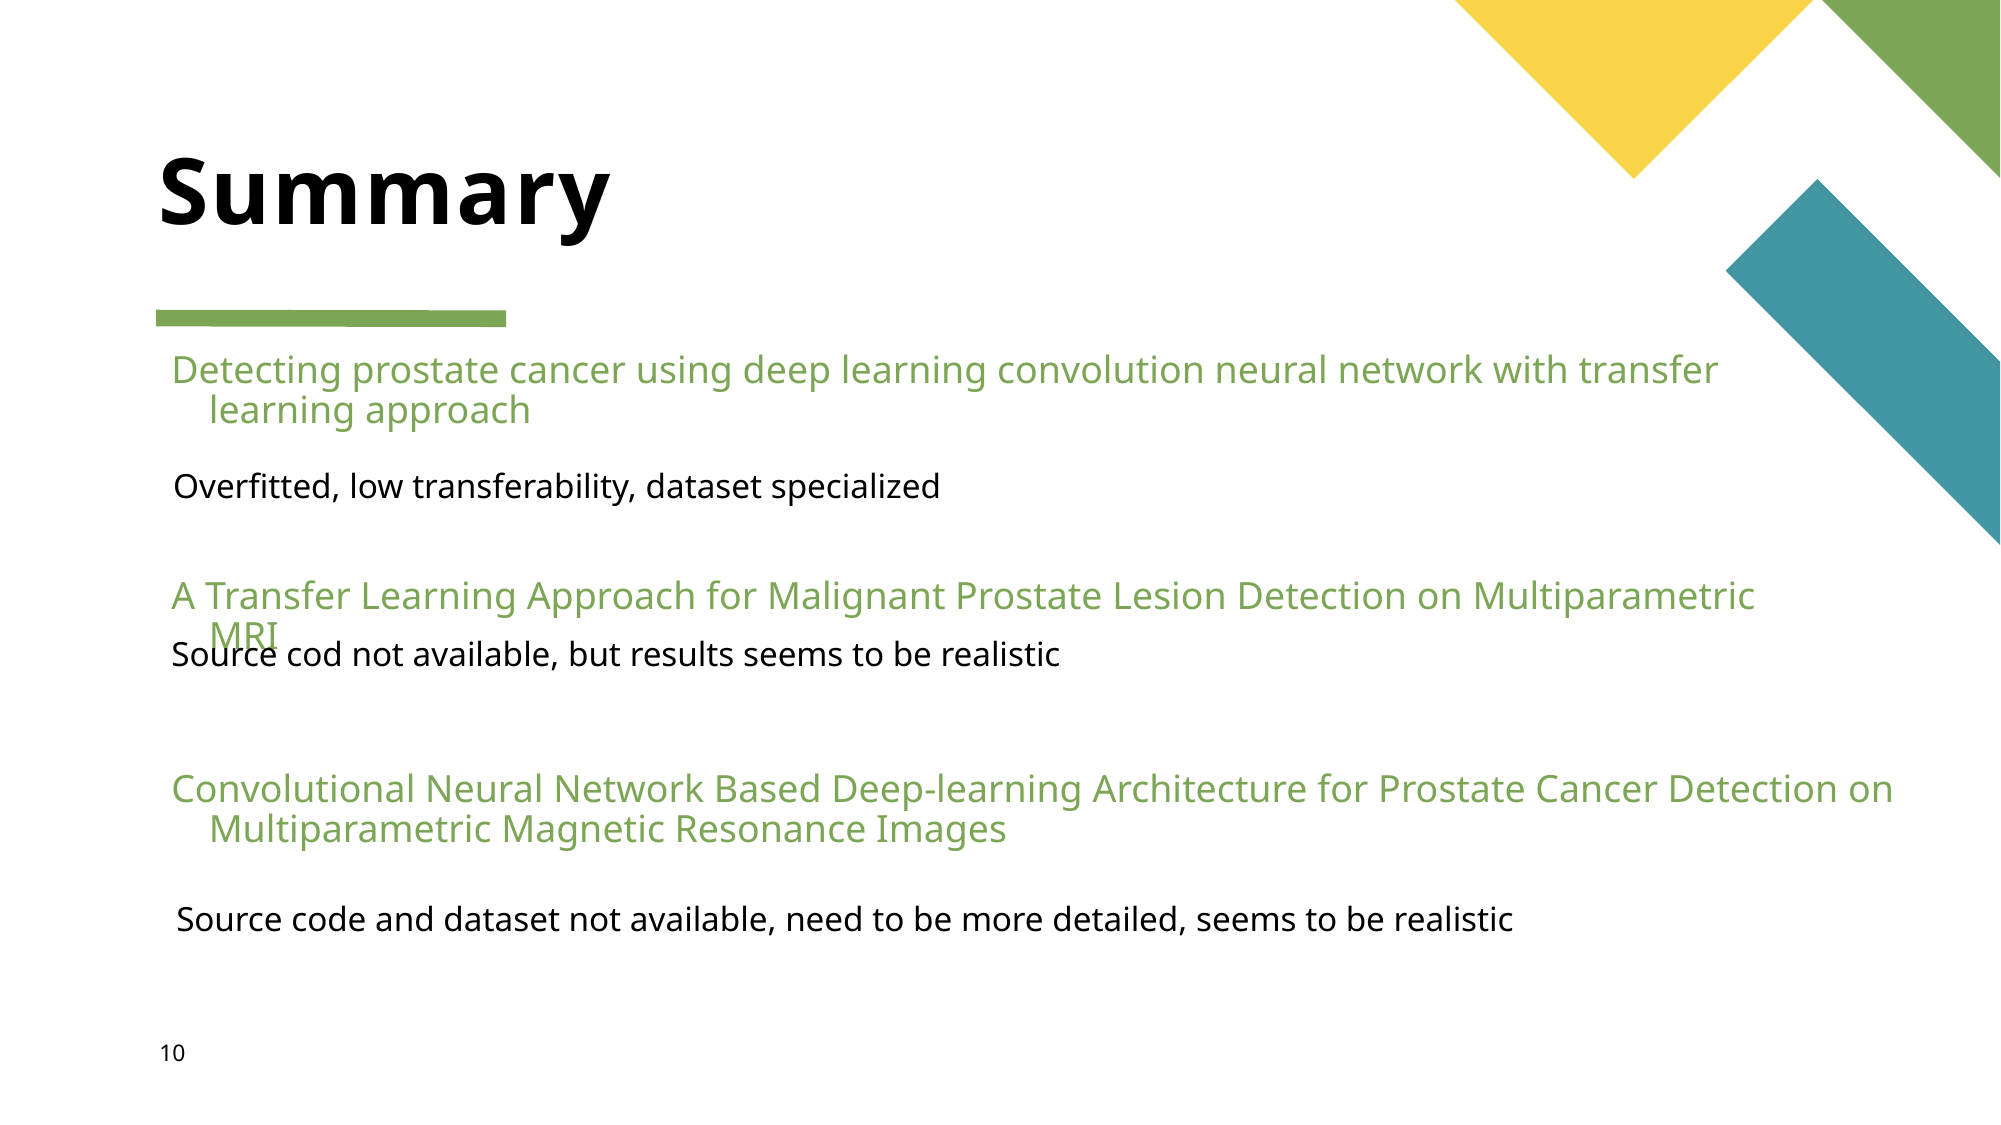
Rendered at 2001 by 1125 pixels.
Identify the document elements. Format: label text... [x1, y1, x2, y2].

title Summary [158, 144, 969, 245]
list Detecting prostate cancer using deep learning convolution neural network with transfer learning approach [156, 343, 1873, 396]
list Source code and dataset not available, need to be more detailed, seems to be realistic [161, 895, 1713, 1044]
slide_number 10 [159, 1038, 246, 1080]
list A Transfer Learning Approach for Malignant Prostate Lesion Detection on Multiparametric MRI [156, 569, 1793, 603]
list Convolutional Neural Network Based Deep-learning Architecture for Prostate Cancer Detection on Multiparametric Magnetic Resonance Images [156, 762, 2000, 815]
list Source cod not available, but results seems to be realistic [156, 630, 1421, 735]
list Overfitted, low transferability, dataset specialized [158, 461, 1713, 557]
